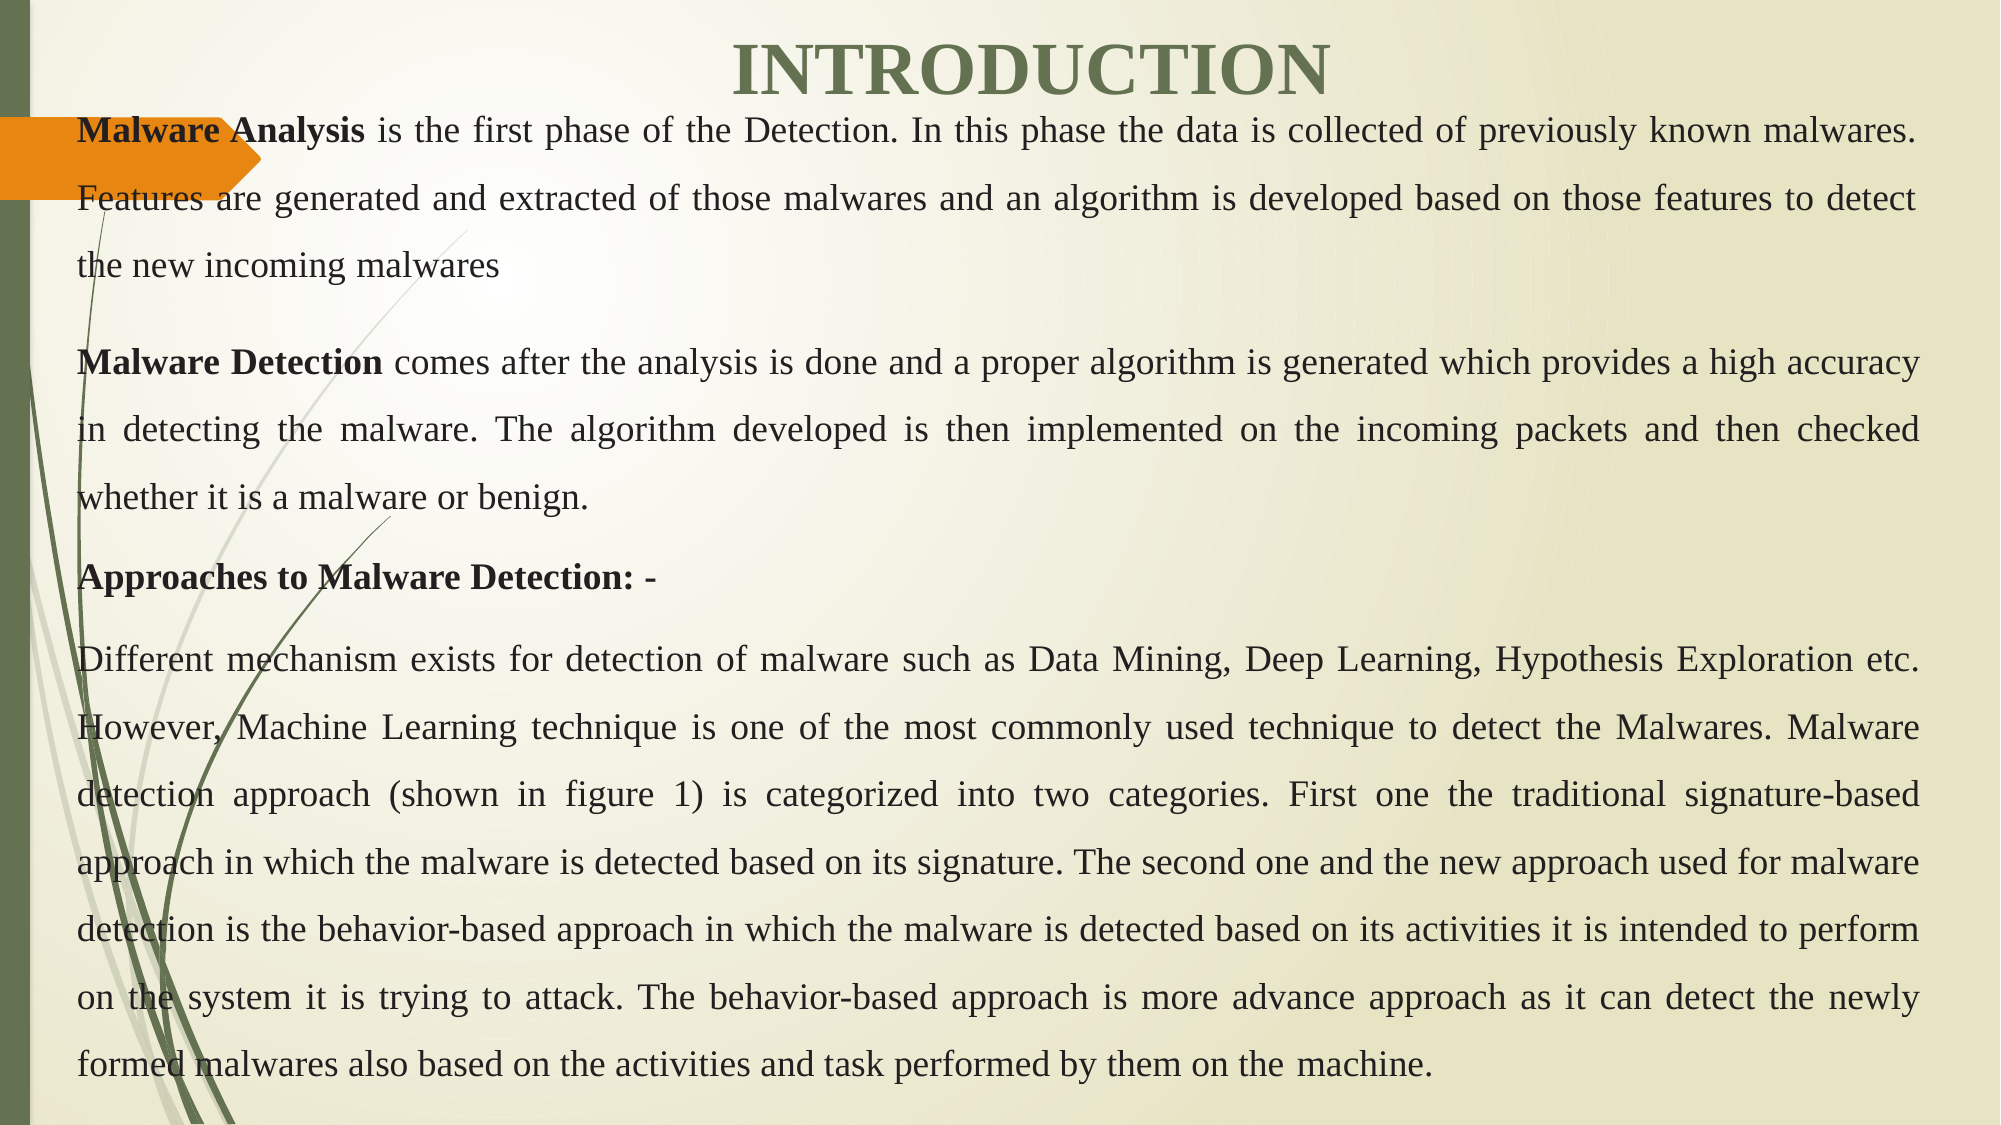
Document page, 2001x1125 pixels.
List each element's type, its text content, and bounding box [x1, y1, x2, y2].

text_box INTRODUCTION [251, 0, 1662, 75]
text_box Malware Analysis is the first phase of the Detection. In this phase the data is collected of previously known malwares. Features are generated and extracted of those malwares and an algorithm is developed based on those features to detect the new incoming malwares Malware Detection comes after the analysis is done and a proper algorithm is generated which provides a high accuracy in detecting the malware. The algorithm developed is then implemented on the incoming packets and then checked whether it is a malware or benign. Approaches to Malware Detection: - Different mechanism exists for detection of malware such as Data Mining, Deep Learning, Hypothesis Exploration etc. However, Machine Learning technique is one of the most commonly used technique to detect the Malwares. Malware detection approach (shown in figure 1) is categorized into two categories. First one the traditional signature-based approach in which the malware is detected based on its signature. The second one and the new approach used for malware detection is the behavior-based approach in which the malware is detected based on its activities it is intended to perform on the system it is trying to attack. The behavior-based approach is more advance approach as it can detect the newly formed malwares also based on the activities and task performed by them on the machine. [62, 75, 1938, 1092]
